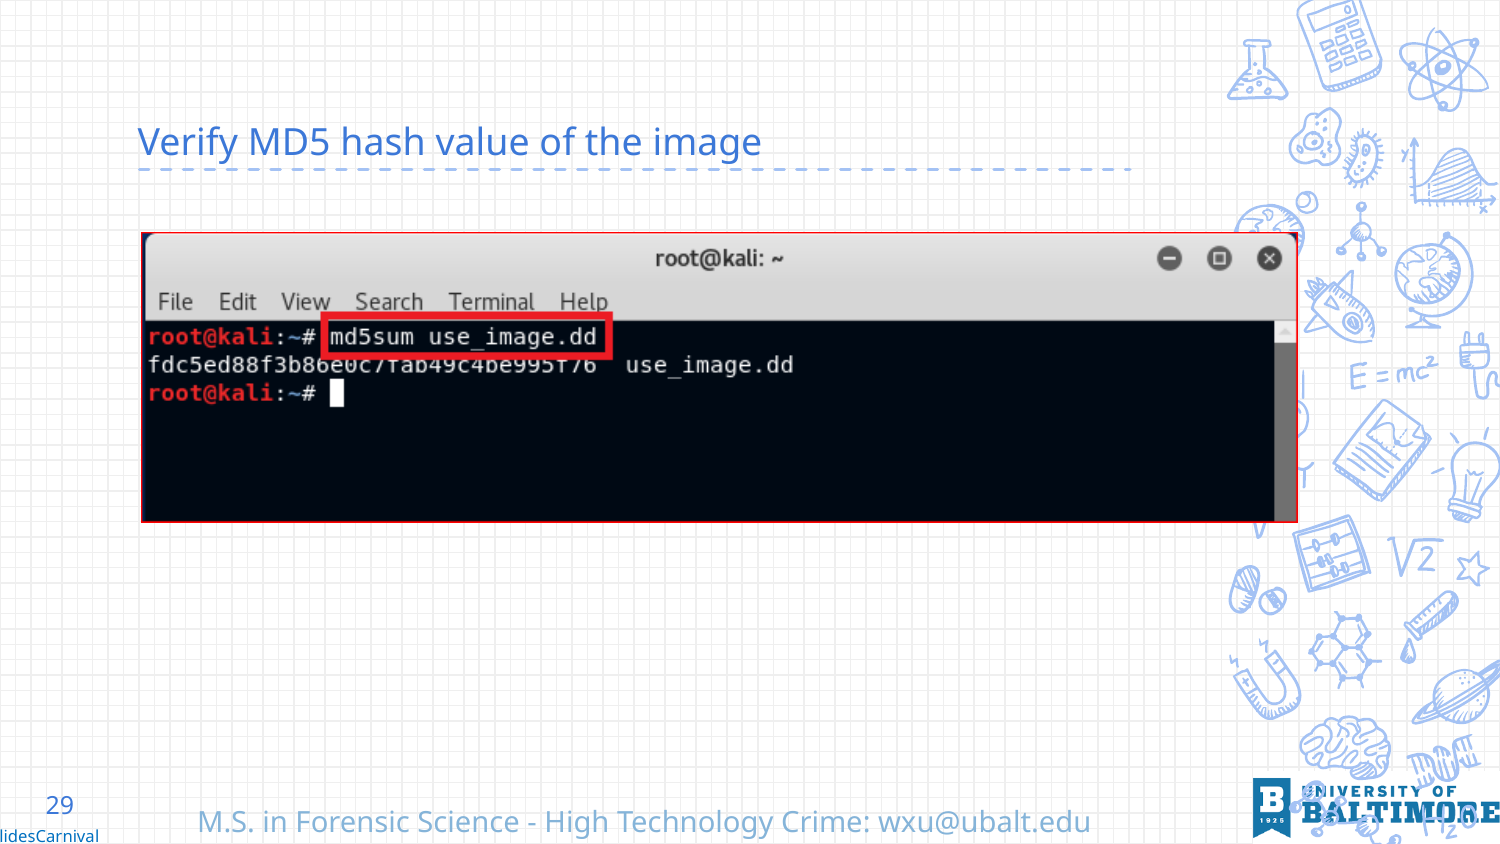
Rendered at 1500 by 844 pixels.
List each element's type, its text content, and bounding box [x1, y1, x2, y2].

title Verify MD5 hash value of the image [122, 36, 1130, 178]
slide_number 29 [14, 774, 105, 840]
picture [1327, 813, 1336, 822]
picture [1253, 771, 1500, 844]
picture [1365, 817, 1376, 833]
picture [1316, 786, 1321, 797]
picture [141, 231, 1299, 524]
